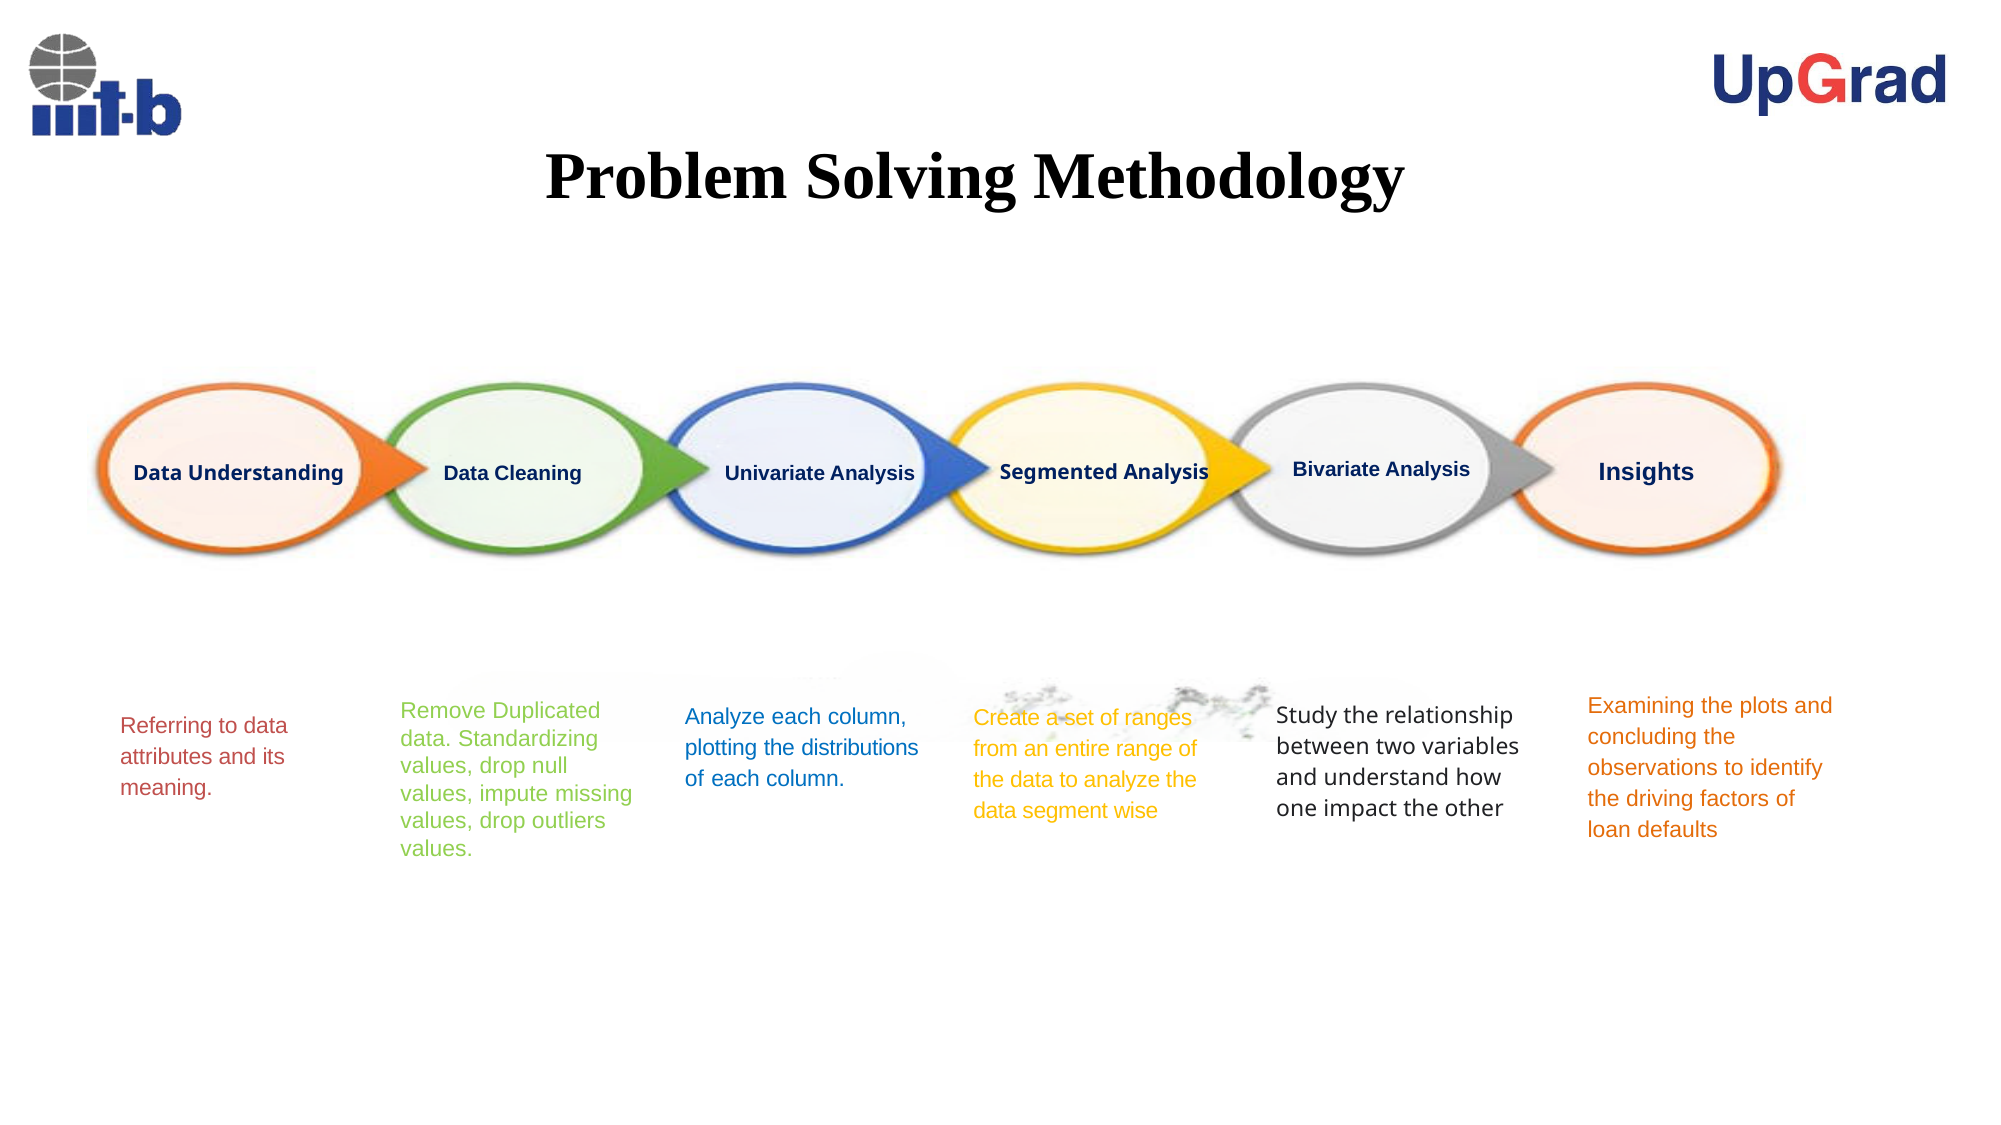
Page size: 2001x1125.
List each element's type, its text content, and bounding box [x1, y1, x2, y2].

text_box Remove Duplicated data. Standardizing values, drop null values, impute missing values, drop outliers values. [400, 751, 645, 861]
text_box Examining the plots and concluding the observations to identify the driving factors of loan defaults [1585, 685, 1845, 843]
text_box Create a set of ranges from an entire range of the data to analyze the data segment wise [971, 751, 1216, 823]
text_box Referring to data attributes and its meaning. [118, 751, 343, 800]
picture [87, 343, 1806, 742]
title Problem Solving Methodology [424, 129, 1513, 320]
picture [0, 29, 208, 163]
text_box Study the relationship between two variables and understand how one impact the other [1274, 751, 1543, 821]
text_box Analyze each column, plotting the distributions of each column. [683, 751, 943, 792]
picture [1714, 53, 1949, 116]
